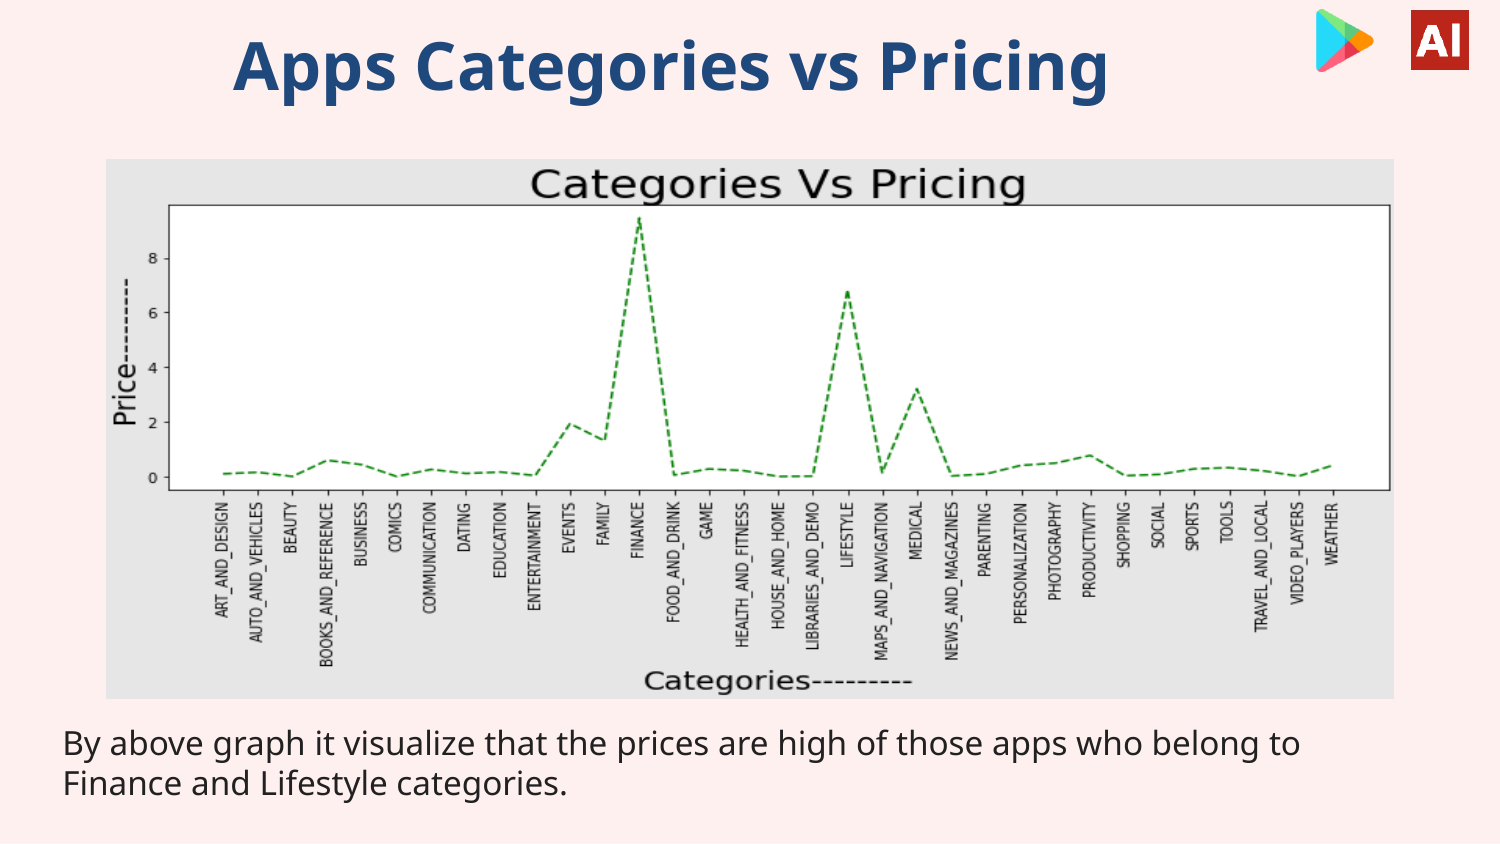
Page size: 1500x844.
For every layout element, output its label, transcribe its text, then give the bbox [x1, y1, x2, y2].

title Apps Categories vs Pricing [137, 24, 1225, 105]
list By above graph it visualize that the prices are high of those apps who belong to Finance and Lifestyle categories. [62, 721, 1425, 844]
picture [1411, 10, 1469, 70]
picture [1312, 9, 1377, 73]
picture [105, 159, 1395, 700]
